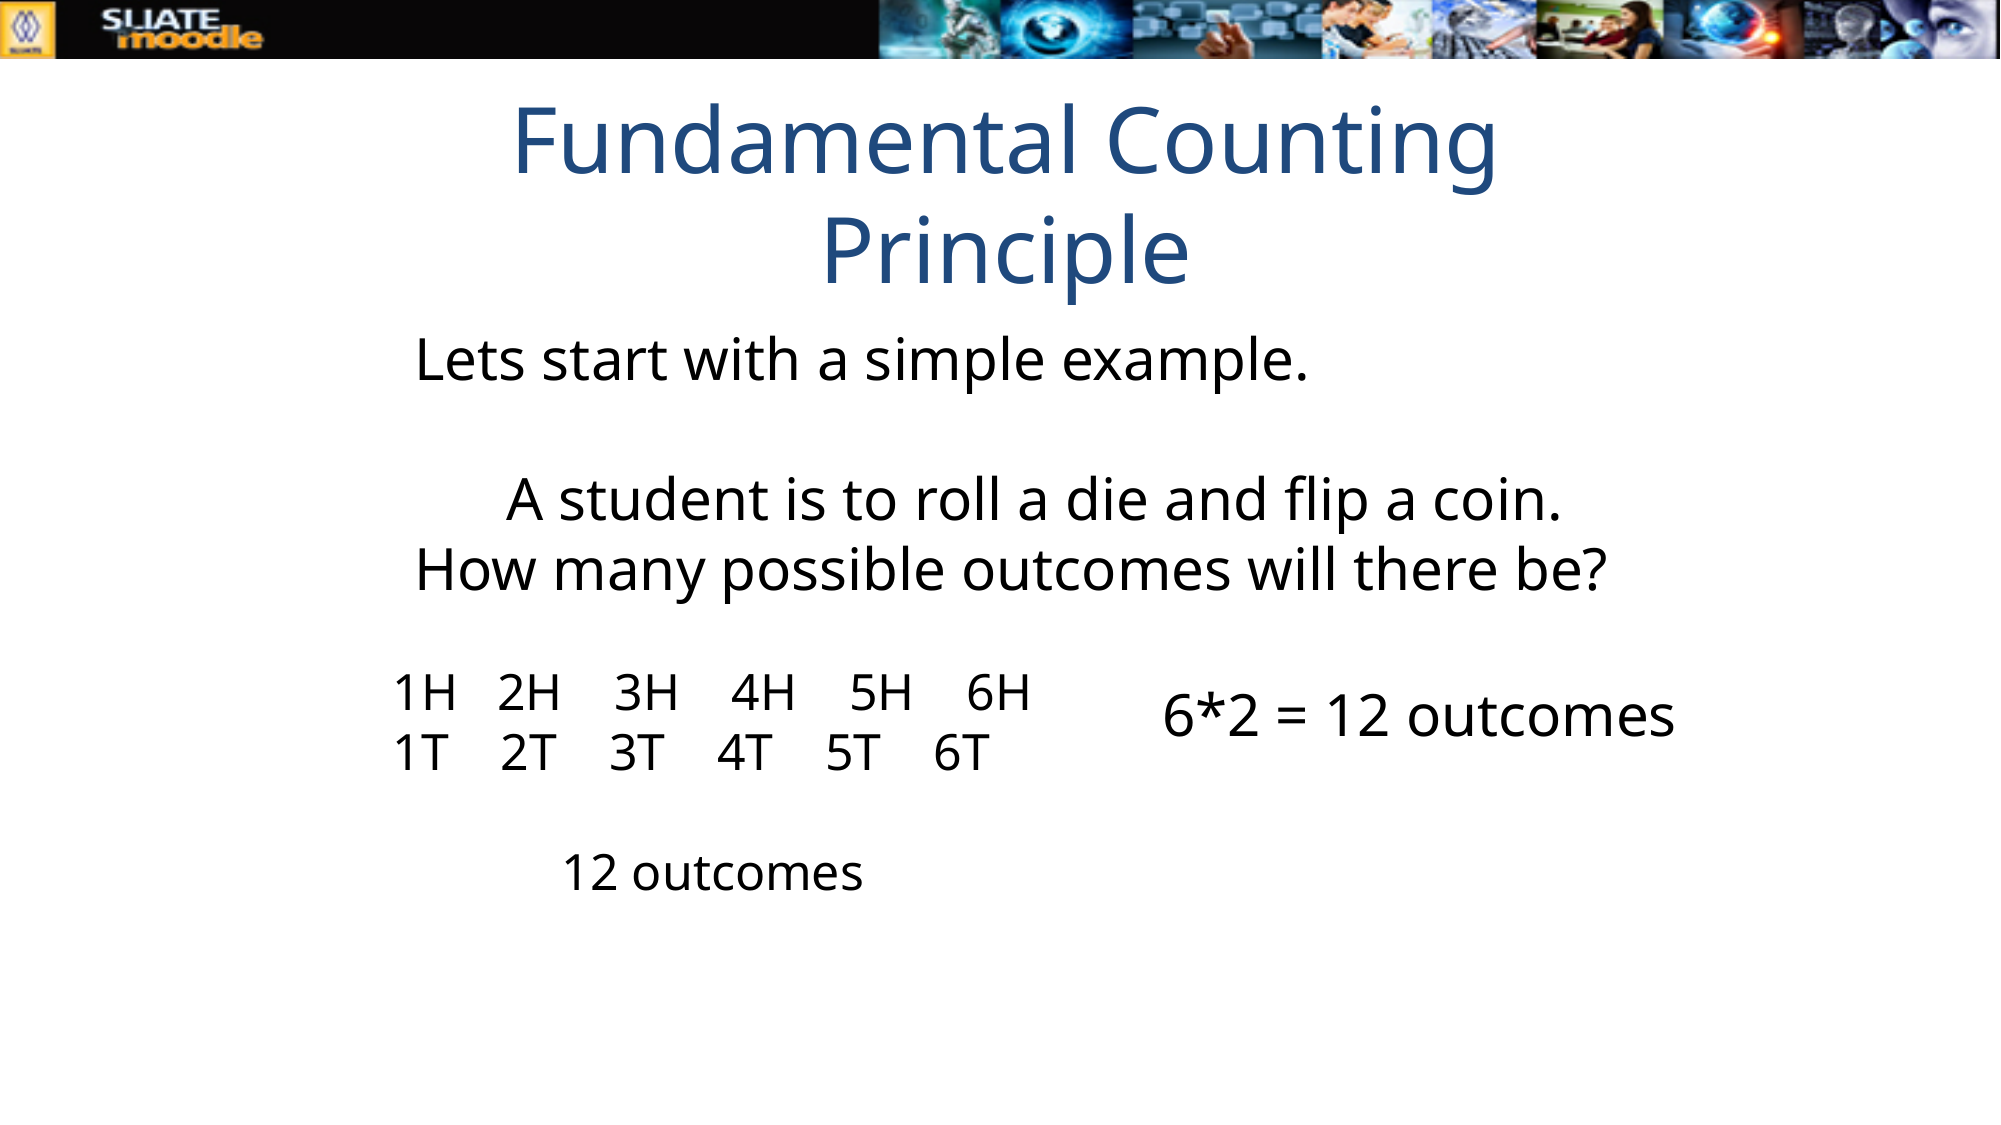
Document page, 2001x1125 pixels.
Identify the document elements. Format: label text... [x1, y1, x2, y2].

text_box 6*2 = 12 outcomes [1147, 670, 1692, 756]
text_box Lets start with a simple example. A student is to roll a die and flip a coin. How many possible outcomes will there be? [399, 314, 1663, 610]
text_box 1H 2H 3H 4H 5H 6H 1T 2T 3T 4T 5T 6T 12 outcomes [378, 653, 1048, 908]
text_box Fundamental Counting Principle [474, 74, 1538, 310]
picture [0, 0, 2000, 59]
